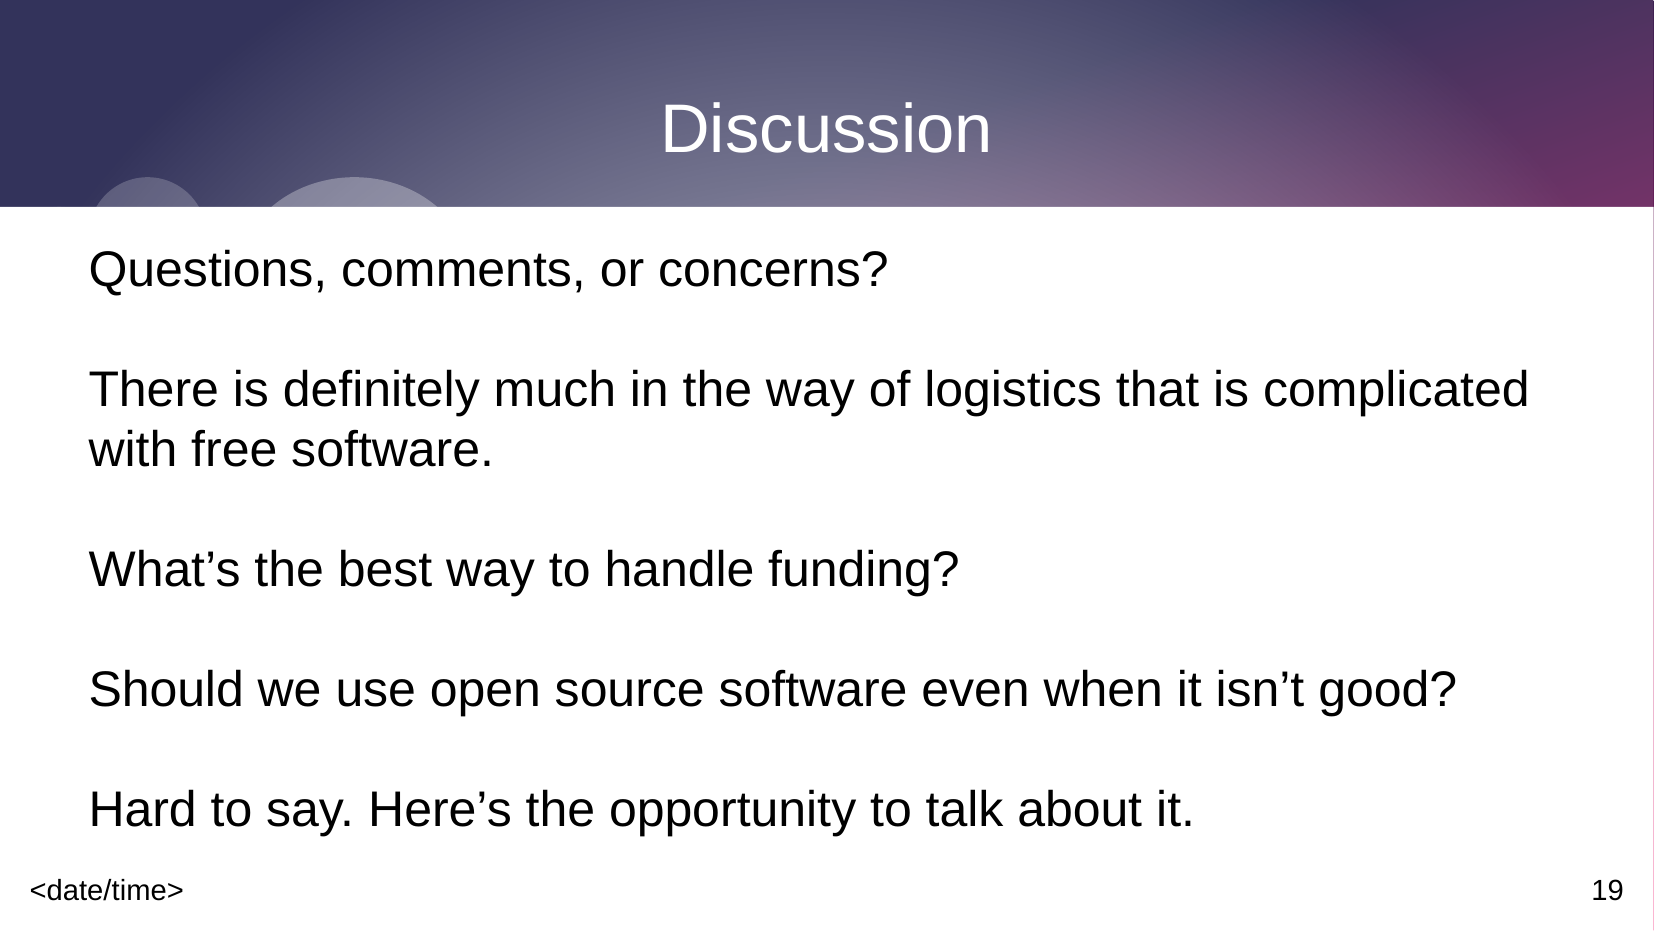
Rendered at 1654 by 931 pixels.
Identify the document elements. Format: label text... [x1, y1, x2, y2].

title Discussion [88, 44, 1565, 207]
subtitle Questions, comments, or concerns? There is definitely much in the way of logistics that is complicated with free software. What’s the best way to handle funding? Should we use open source software even when it isn’t good? Hard to say. Here’s the opportunity to talk about it. [88, 236, 1565, 827]
